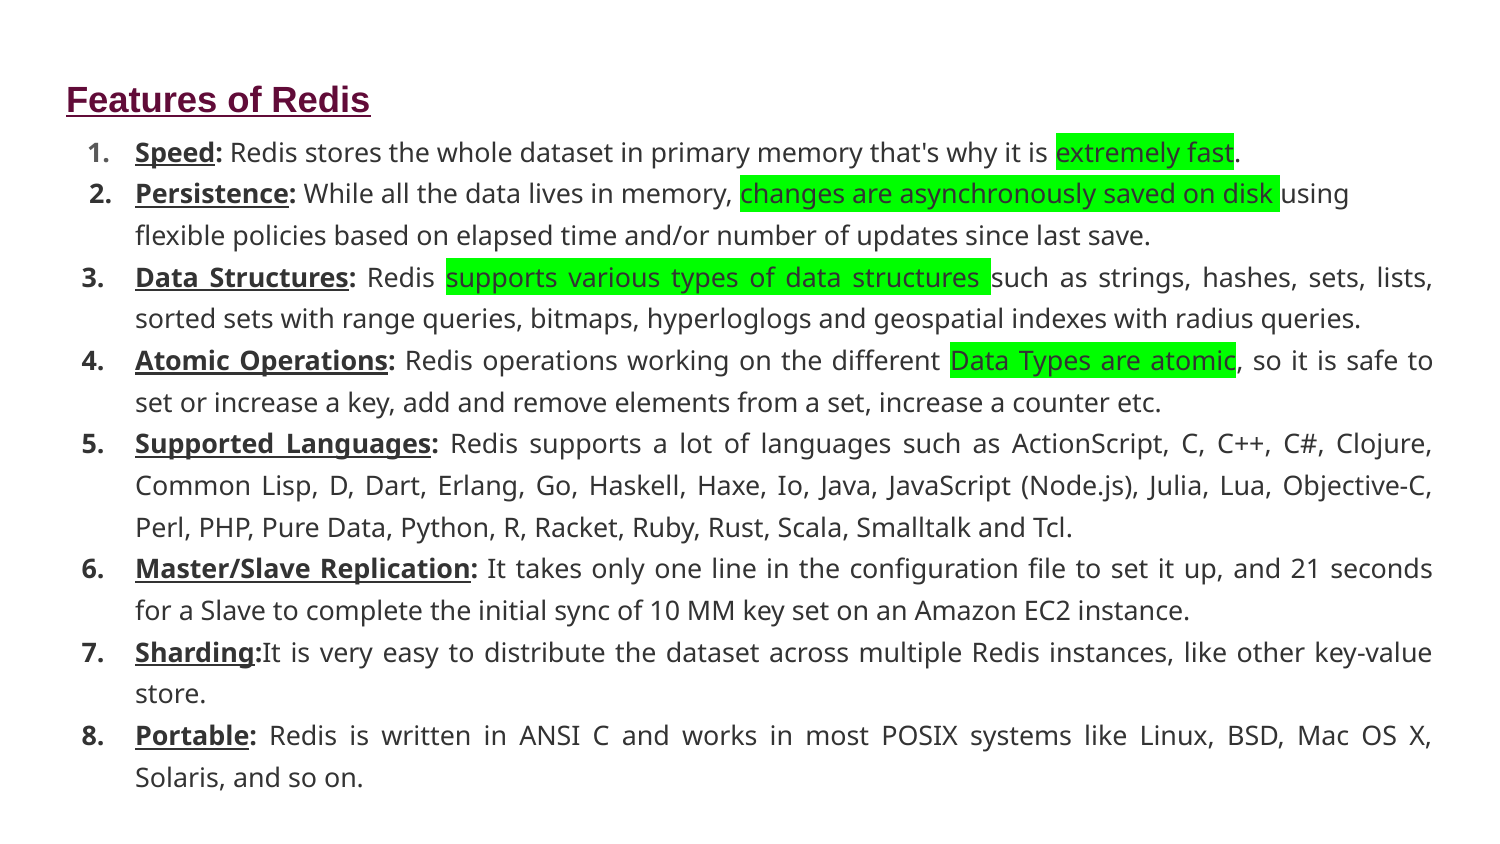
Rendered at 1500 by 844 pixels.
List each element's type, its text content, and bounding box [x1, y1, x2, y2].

list Features of Redis Speed: Redis stores the whole dataset in primary memory that's why it is extremely fast. Persistence: While all the data lives in memory, changes are asynchronously saved on disk using flexible policies based on elapsed time and/or number of updates since last save. Data Structures: Redis supports various types of data structures such as strings, hashes, sets, lists, sorted sets with range queries, bitmaps, hyperloglogs and geospatial indexes with radius queries. Atomic Operations: Redis operations working on the different Data Types are atomic, so it is safe to set or increase a key, add and remove elements from a set, increase a counter etc. Supported Languages: Redis supports a lot of languages such as ActionScript, C, C++, C#, Clojure, Common Lisp, D, Dart, Erlang, Go, Haskell, Haxe, Io, Java, JavaScript (Node.js), Julia, Lua, Objective-C, Perl, PHP, Pure Data, Python, R, Racket, Ruby, Rust, Scala, Smalltalk and Tcl. Master/Slave Replication: It takes only one line in the configuration file to set it up, and 21 seconds for a Slave to complete the initial sync of 10 MM key set on an Amazon EC2 instance. Sharding:It is very easy to distribute the dataset across multiple Redis instances, like other key-value store. Portable: Redis is written in ANSI C and works in most POSIX systems like Linux, BSD, Mac OS X, Solaris, and so on. [51, 52, 1449, 827]
